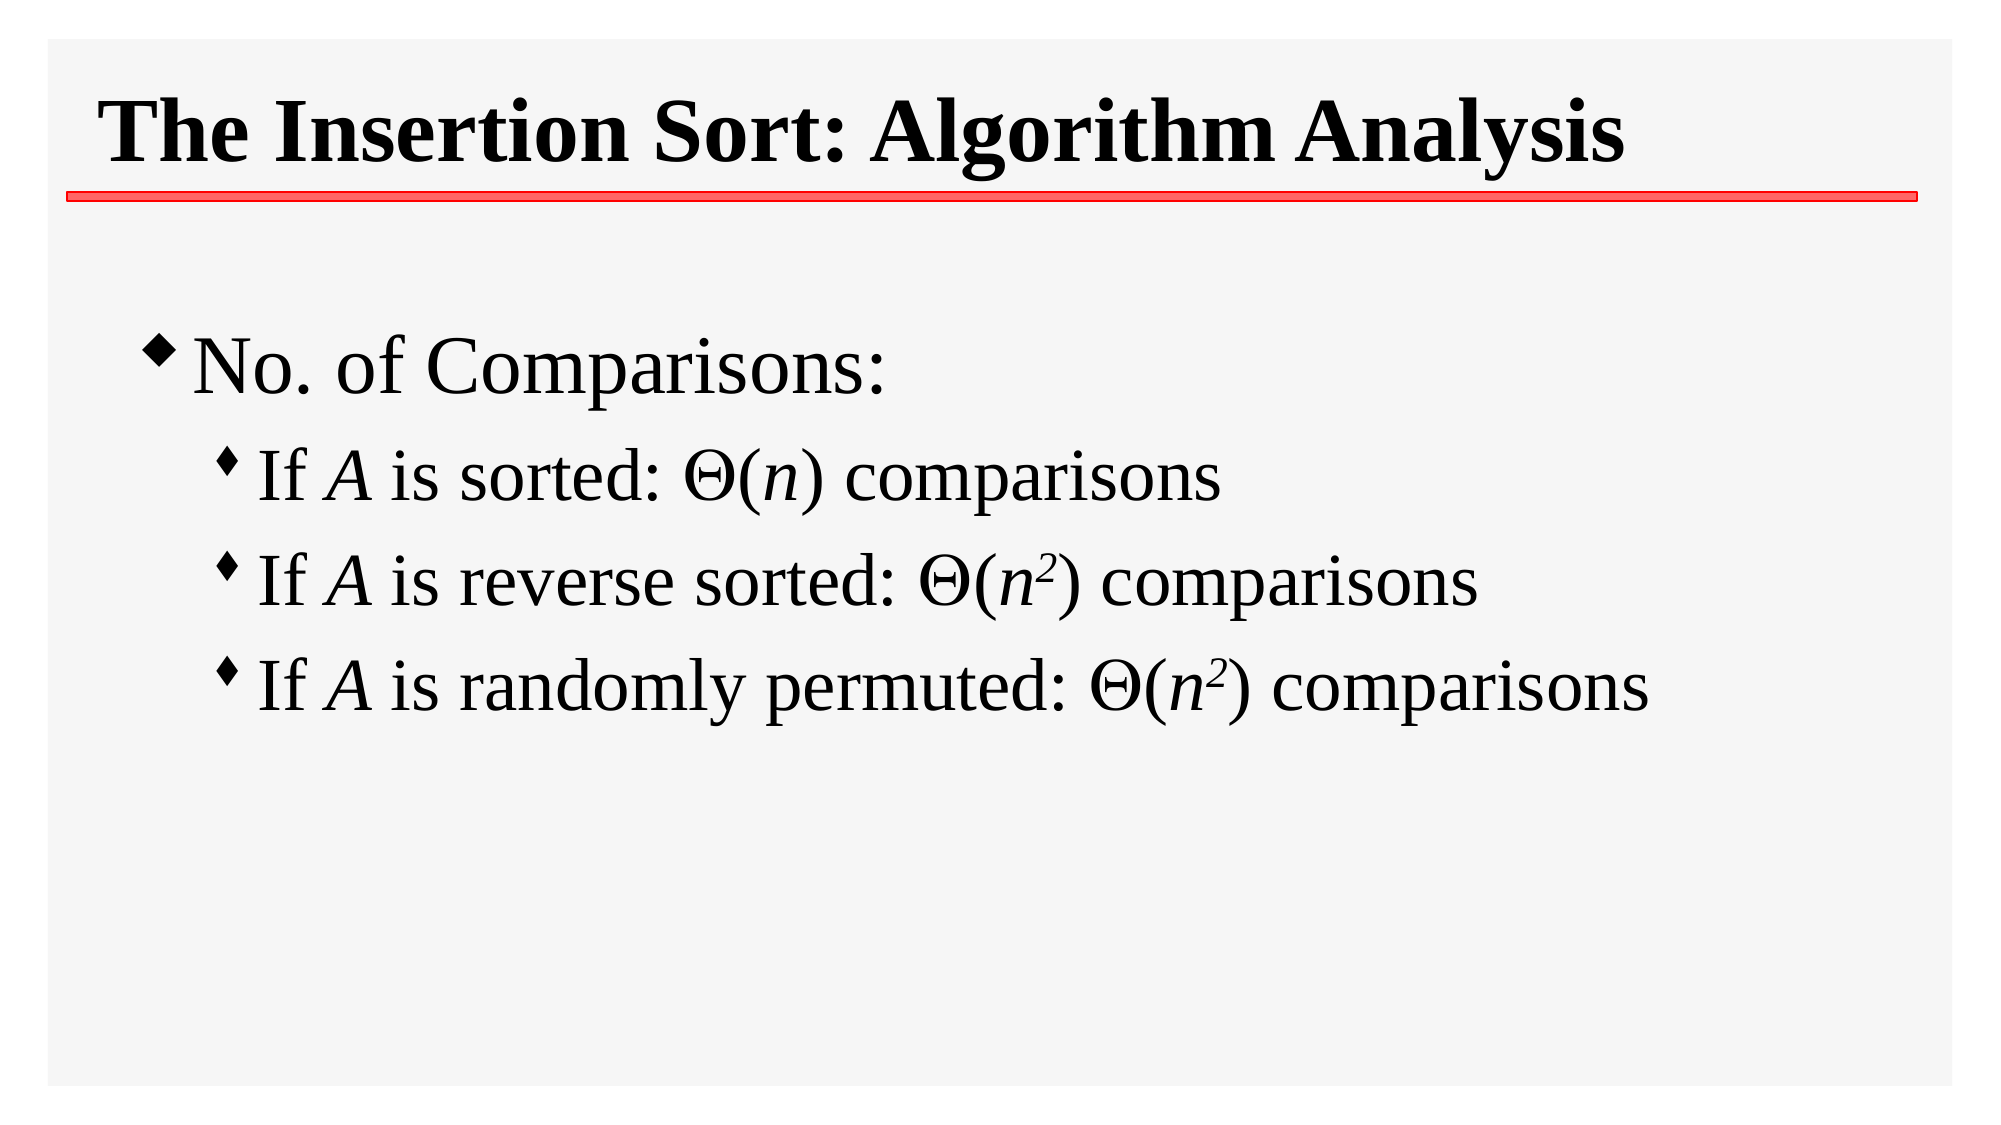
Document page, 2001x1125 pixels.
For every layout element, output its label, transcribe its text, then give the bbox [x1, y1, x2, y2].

list No. of Comparisons: If A is sorted: (n) comparisons If A is reverse sorted: (n2) comparisons If A is randomly permuted: (n2) comparisons [120, 246, 1809, 1013]
title The Insertion Sort: Algorithm Analysis [82, 69, 1894, 181]
